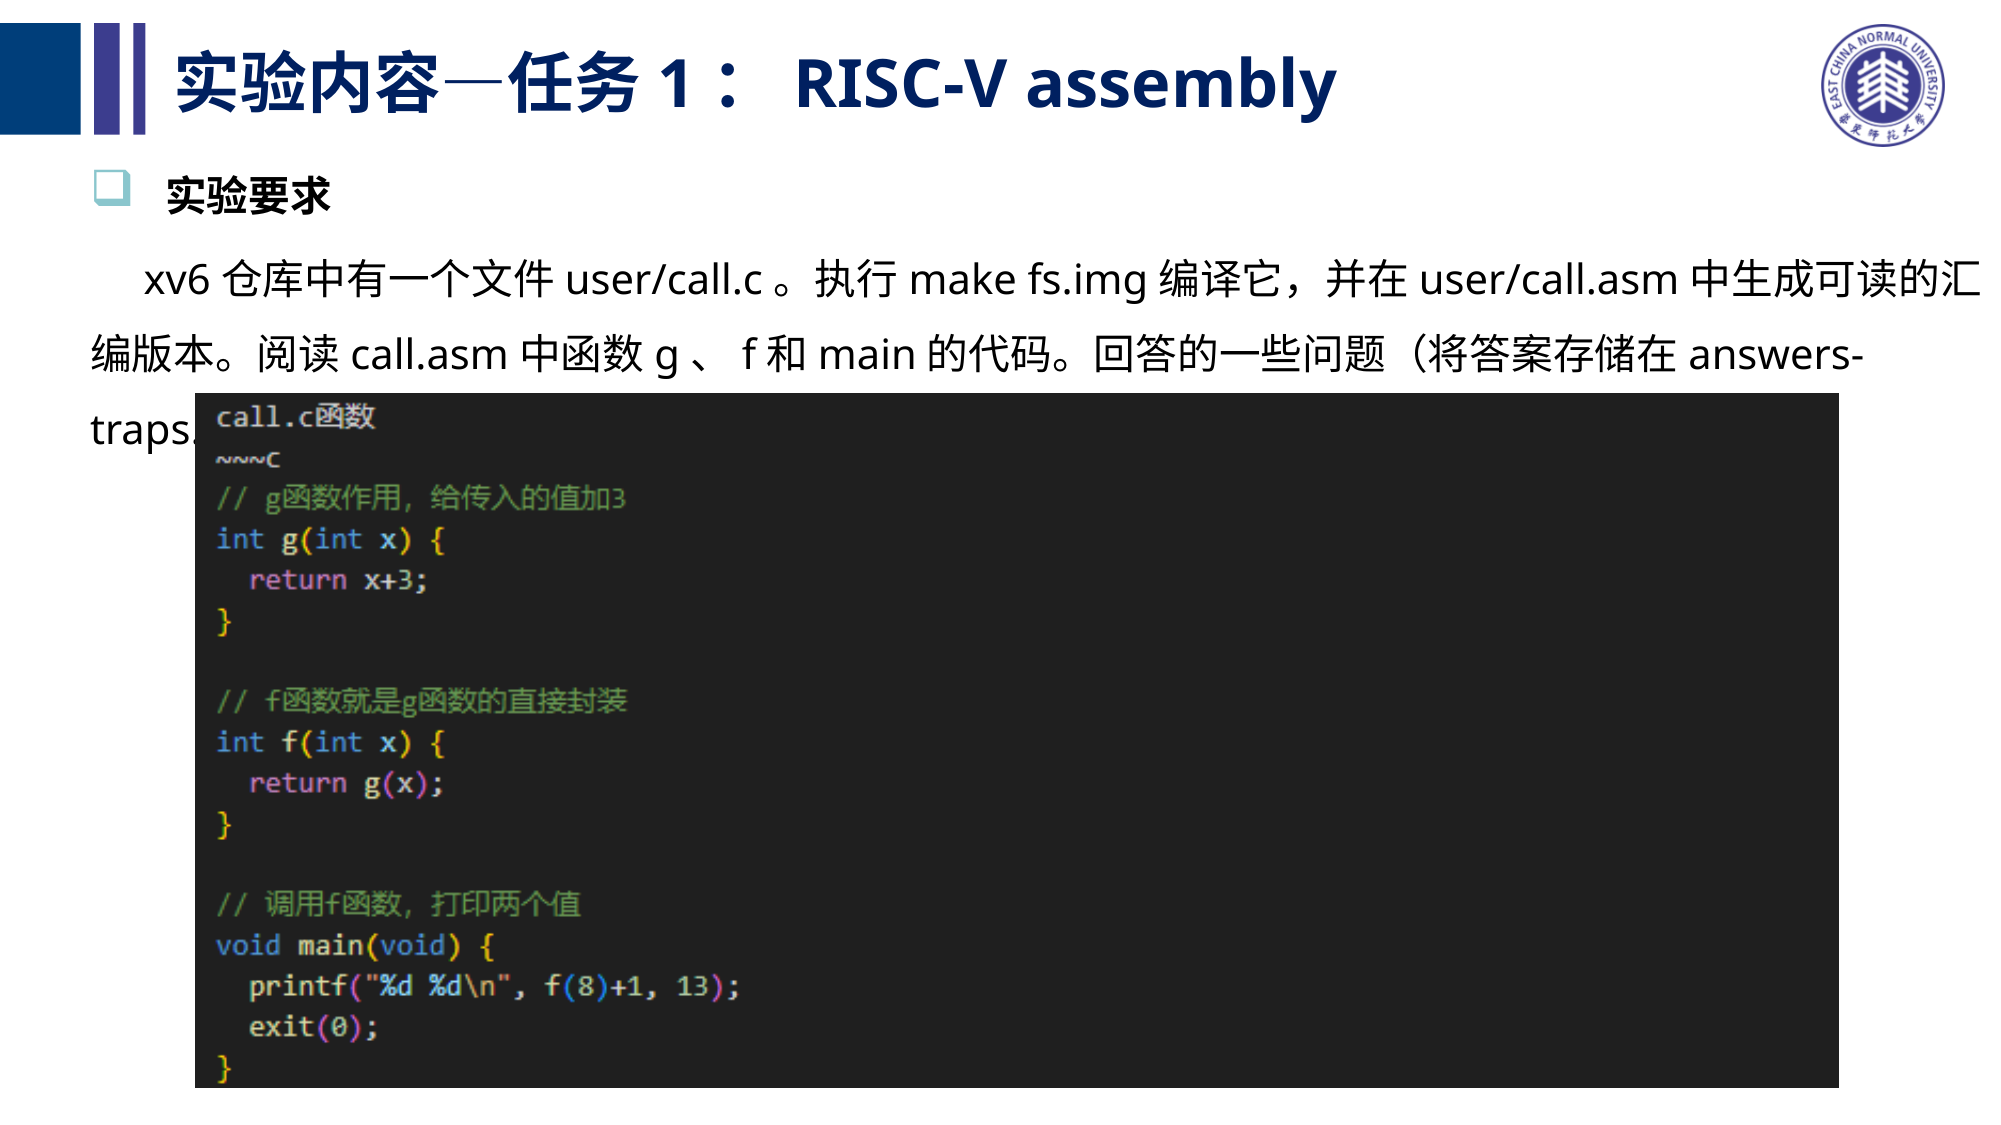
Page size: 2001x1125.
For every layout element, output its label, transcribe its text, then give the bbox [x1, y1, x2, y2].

picture [1900, 24, 1945, 137]
title 实验内容—任务1：RISC-V assembly [158, 24, 1900, 138]
picture [195, 393, 1839, 1088]
list 实验要求 xv6仓库中有一个文件user/call.c。执行make fs.img编译它，并在user/call.asm中生成可读的汇编版本。阅读call.asm中函数g、f和main的代码。回答的一些问题（将答案存储在answers-traps.txt文件中） [0, 137, 2000, 1125]
